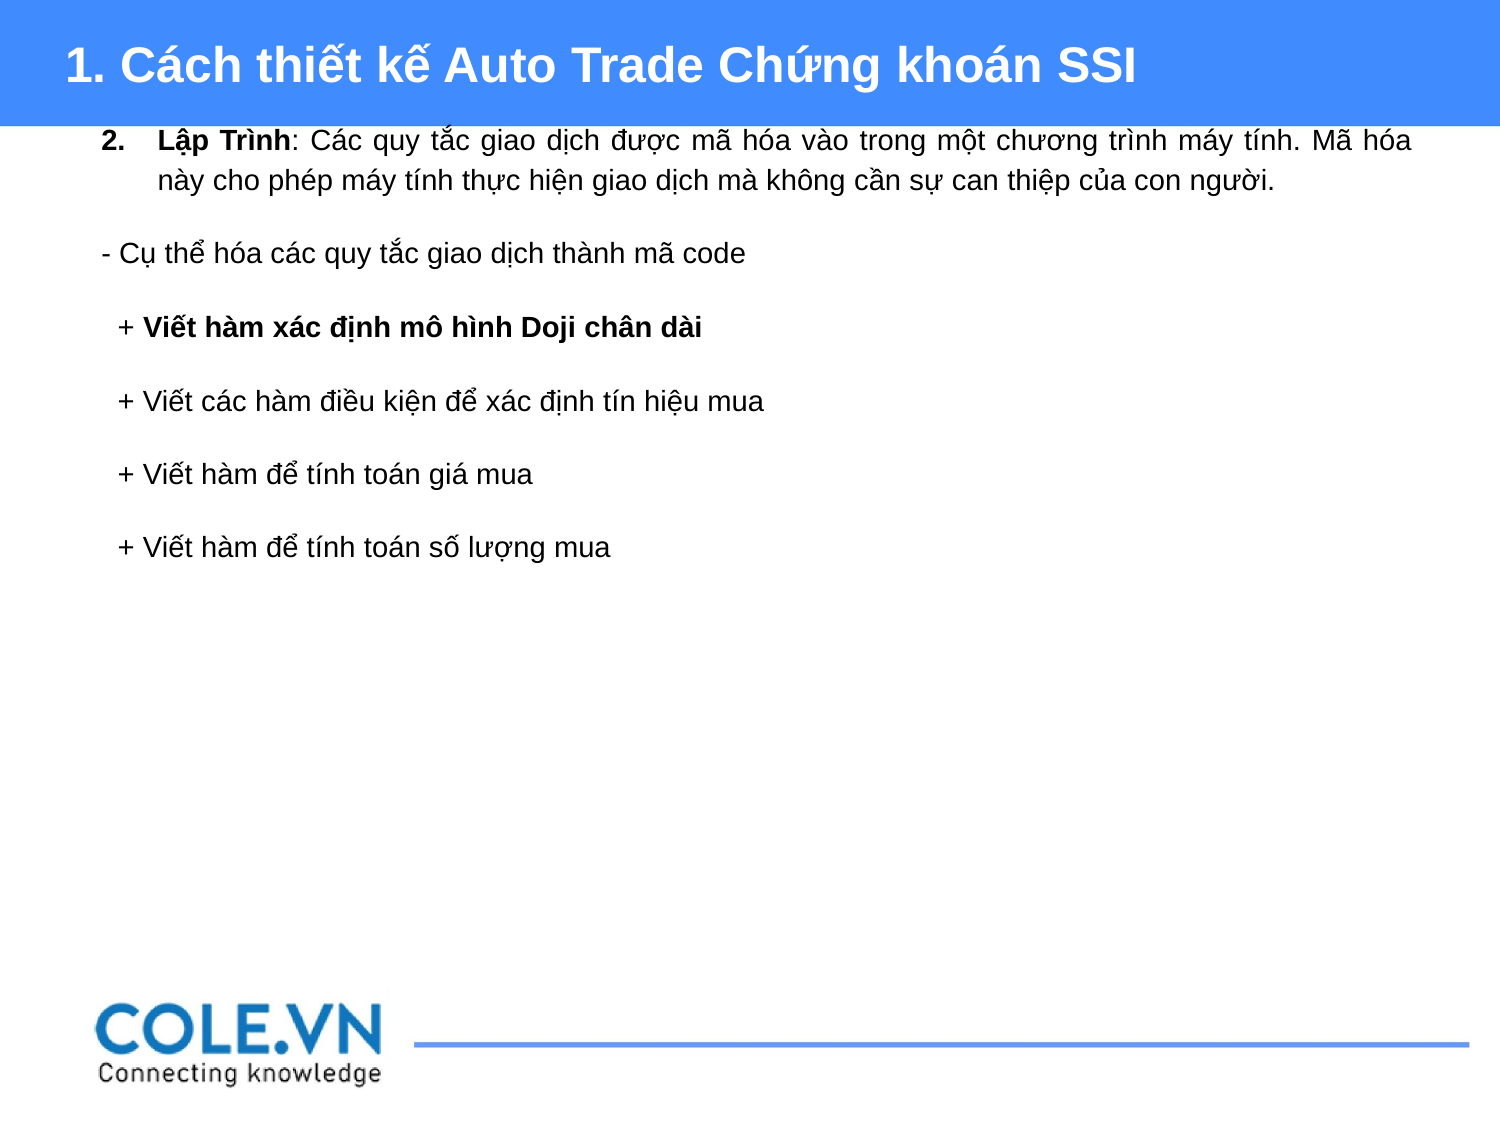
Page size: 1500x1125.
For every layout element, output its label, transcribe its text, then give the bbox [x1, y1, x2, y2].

text_box Lập Trình: Các quy tắc giao dịch được mã hóa vào trong một chương trình máy tính. Mã hóa này cho phép máy tính thực hiện giao dịch mà không cần sự can thiệp của con người. - Cụ thể hóa các quy tắc giao dịch thành mã code + Viết hàm xác định mô hình Doji chân dài + Viết các hàm điều kiện để xác định tín hiệu mua + Viết hàm để tính toán giá mua + Viết hàm để tính toán số lượng mua [69, 101, 1429, 670]
picture [0, 0, 1500, 1125]
text_box 1. Cách thiết kế Auto Trade Chứng khoán SSI [49, 25, 1177, 101]
